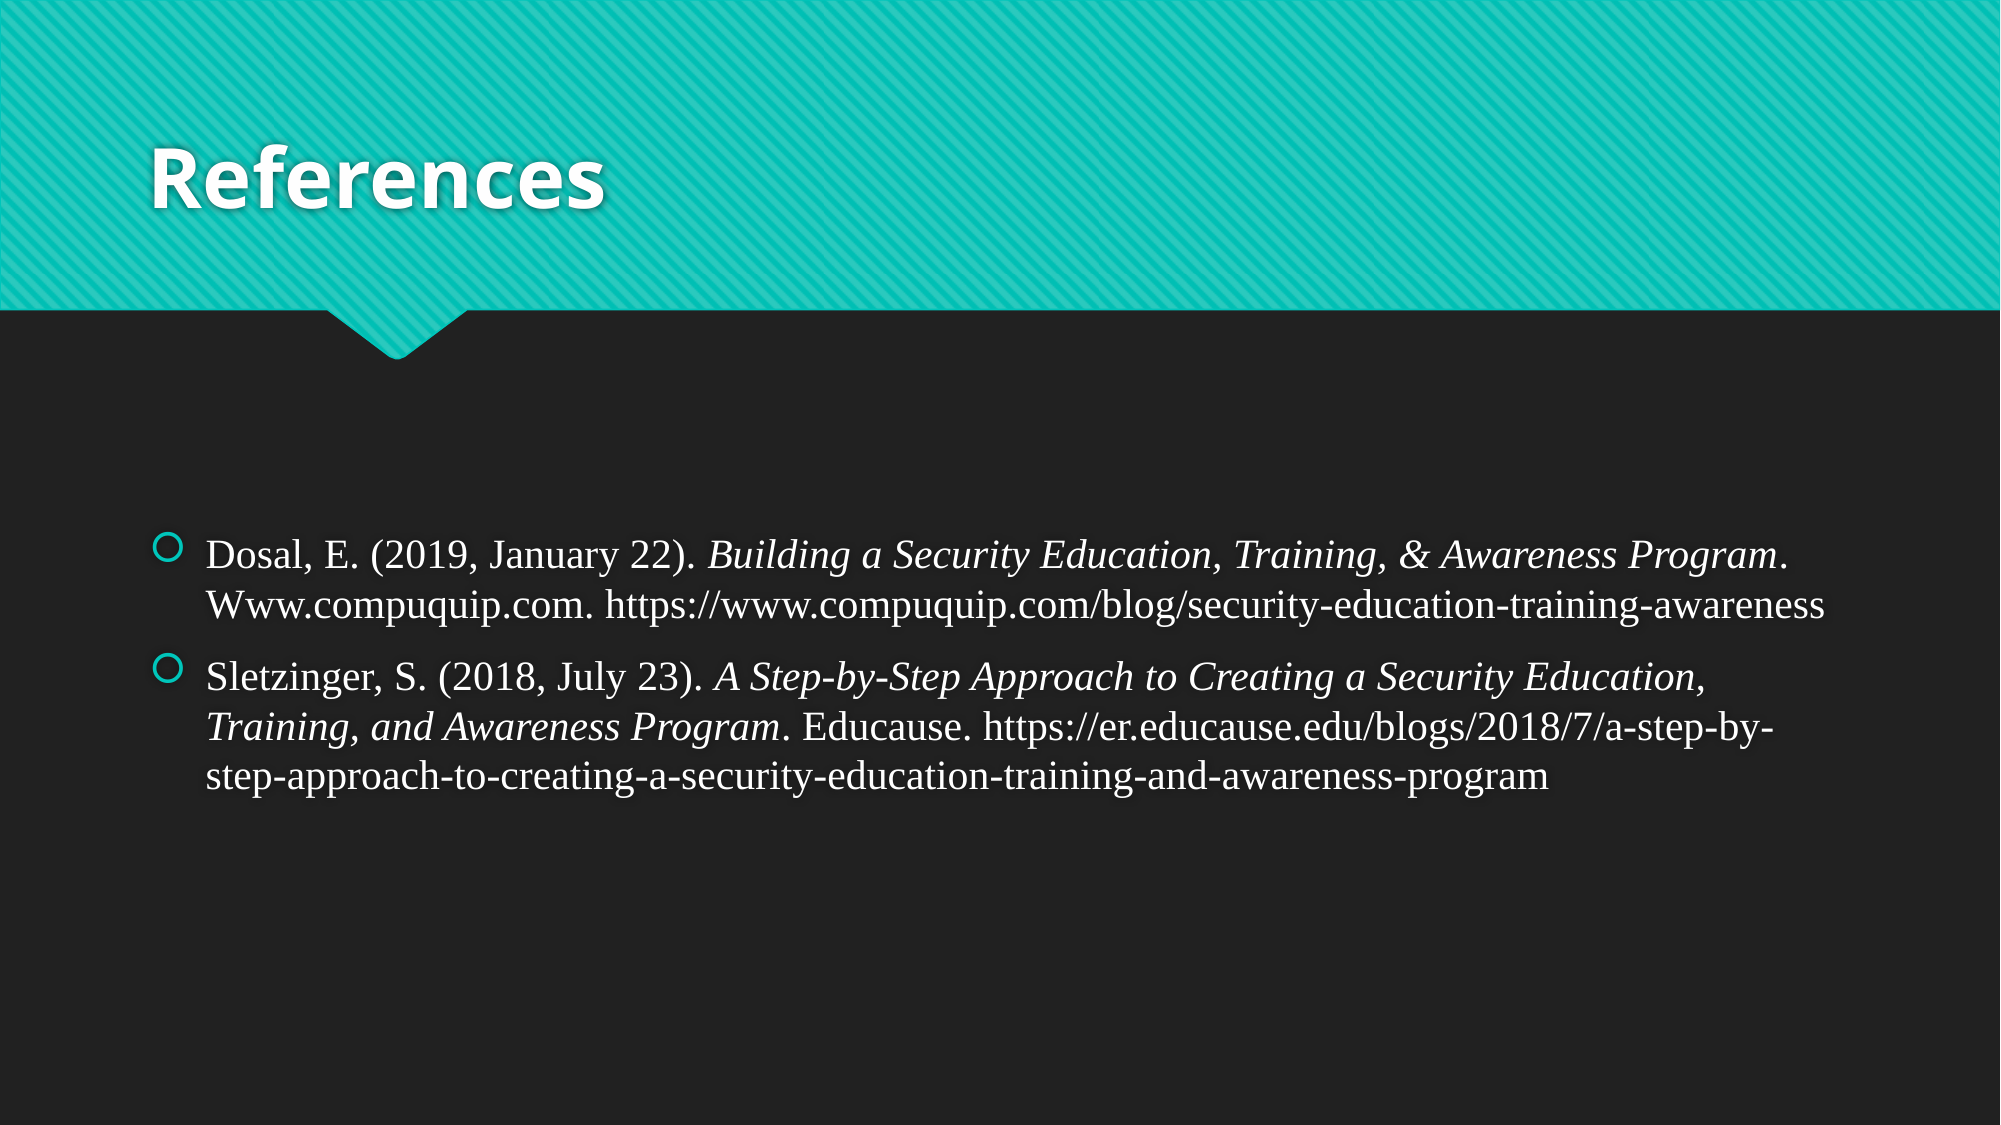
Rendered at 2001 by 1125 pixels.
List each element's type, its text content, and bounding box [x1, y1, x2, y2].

list Dosal, E. (2019, January 22). Building a Security Education, Training, & Awareness Program. Www.compuquip.com. https://www.compuquip.com/blog/security-education-training-awareness Sletzinger, S. (2018, July 23). A Step-by-Step Approach to Creating a Security Education, Training, and Awareness Program. Educause. https://er.educause.edu/blogs/2018/7/a-step-by-step-approach-to-creating-a-security-education-training-and-awareness-program [134, 364, 1866, 962]
title References [132, 73, 1868, 233]
